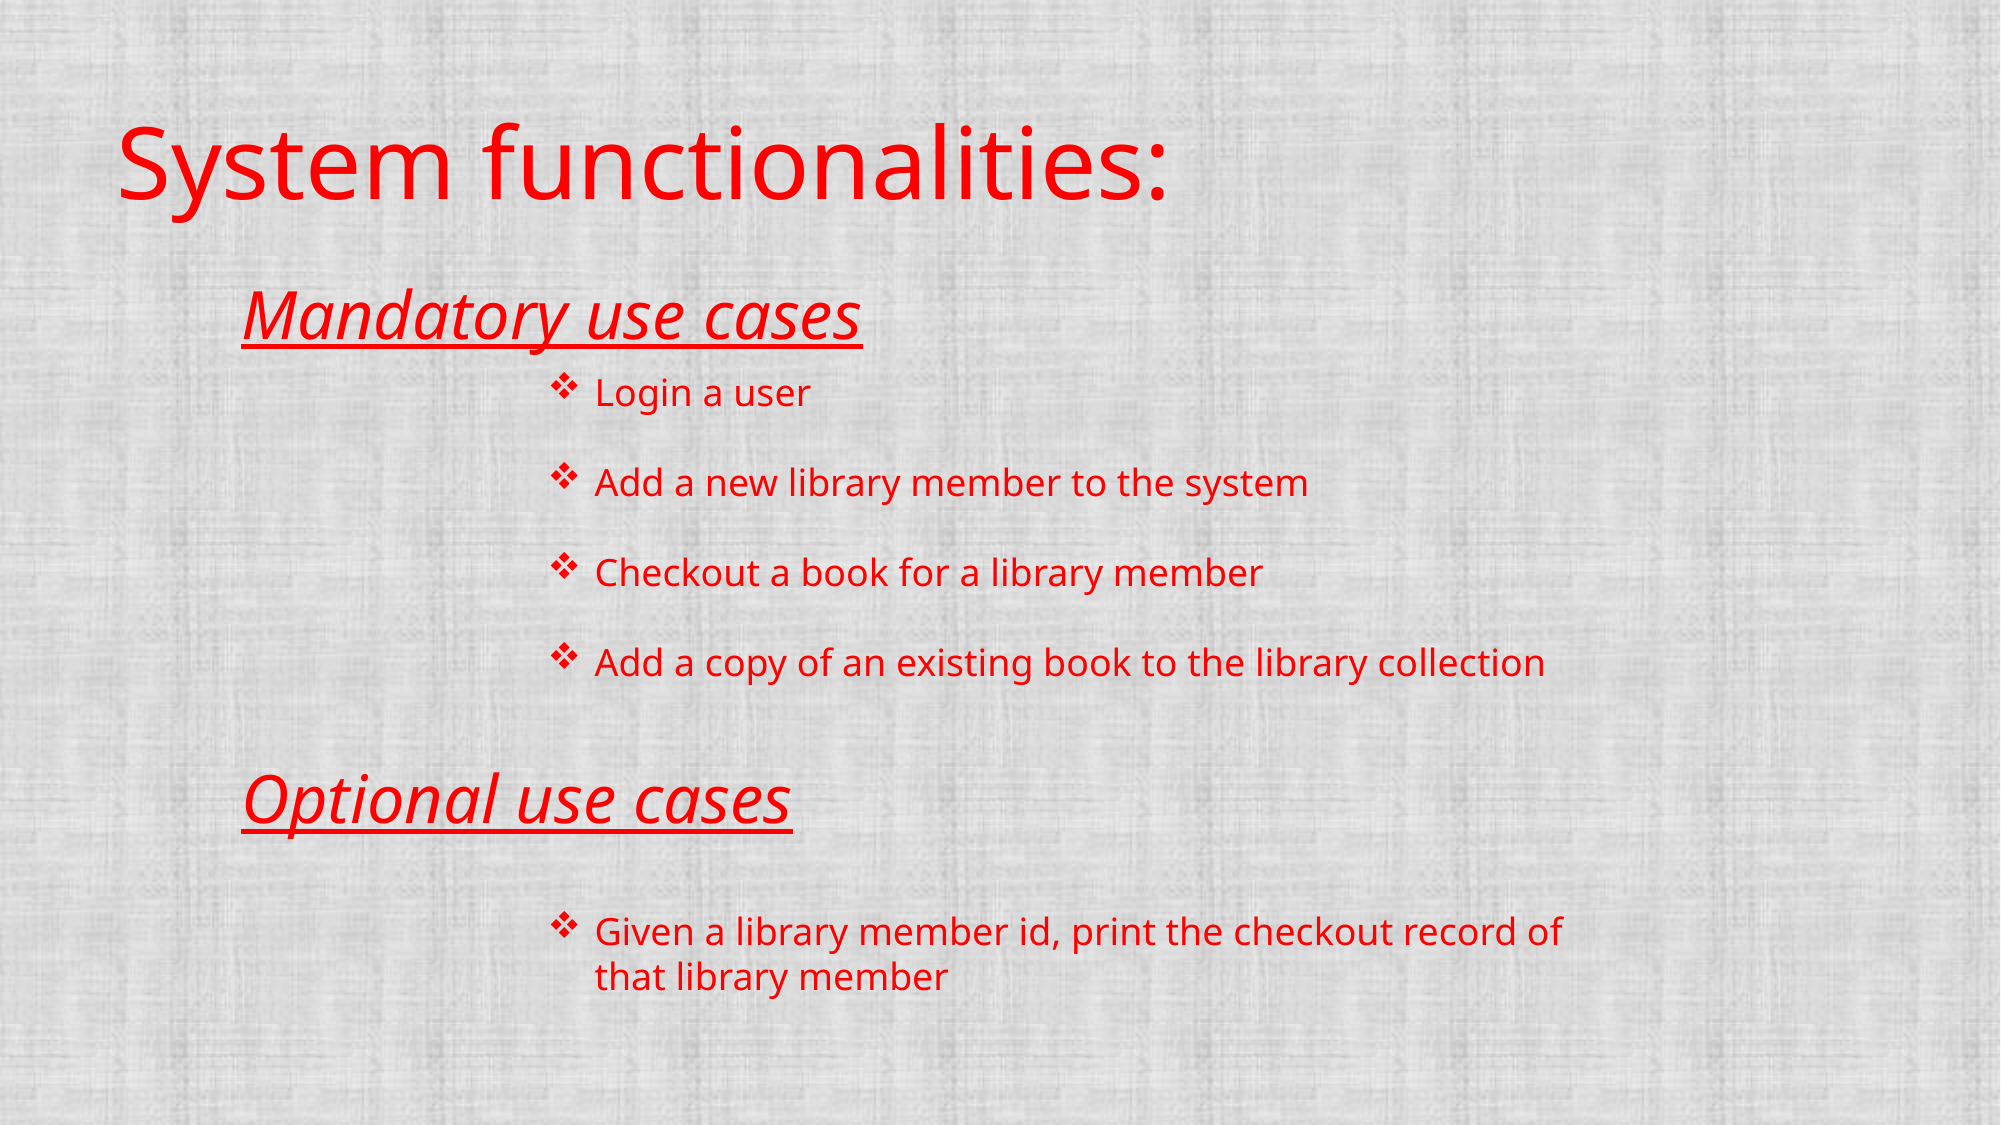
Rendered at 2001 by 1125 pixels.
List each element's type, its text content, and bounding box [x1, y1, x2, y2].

text_box Mandatory use cases [226, 265, 1115, 361]
text_box Login a user Add a new library member to the system Checkout a book for a library member Add a copy of an existing book to the library collection [533, 361, 1604, 736]
text_box System functionalities: [101, 92, 1286, 227]
text_box Optional use cases [226, 749, 1115, 845]
text_box Given a library member id, print the checkout record of that library member [533, 855, 1604, 1005]
